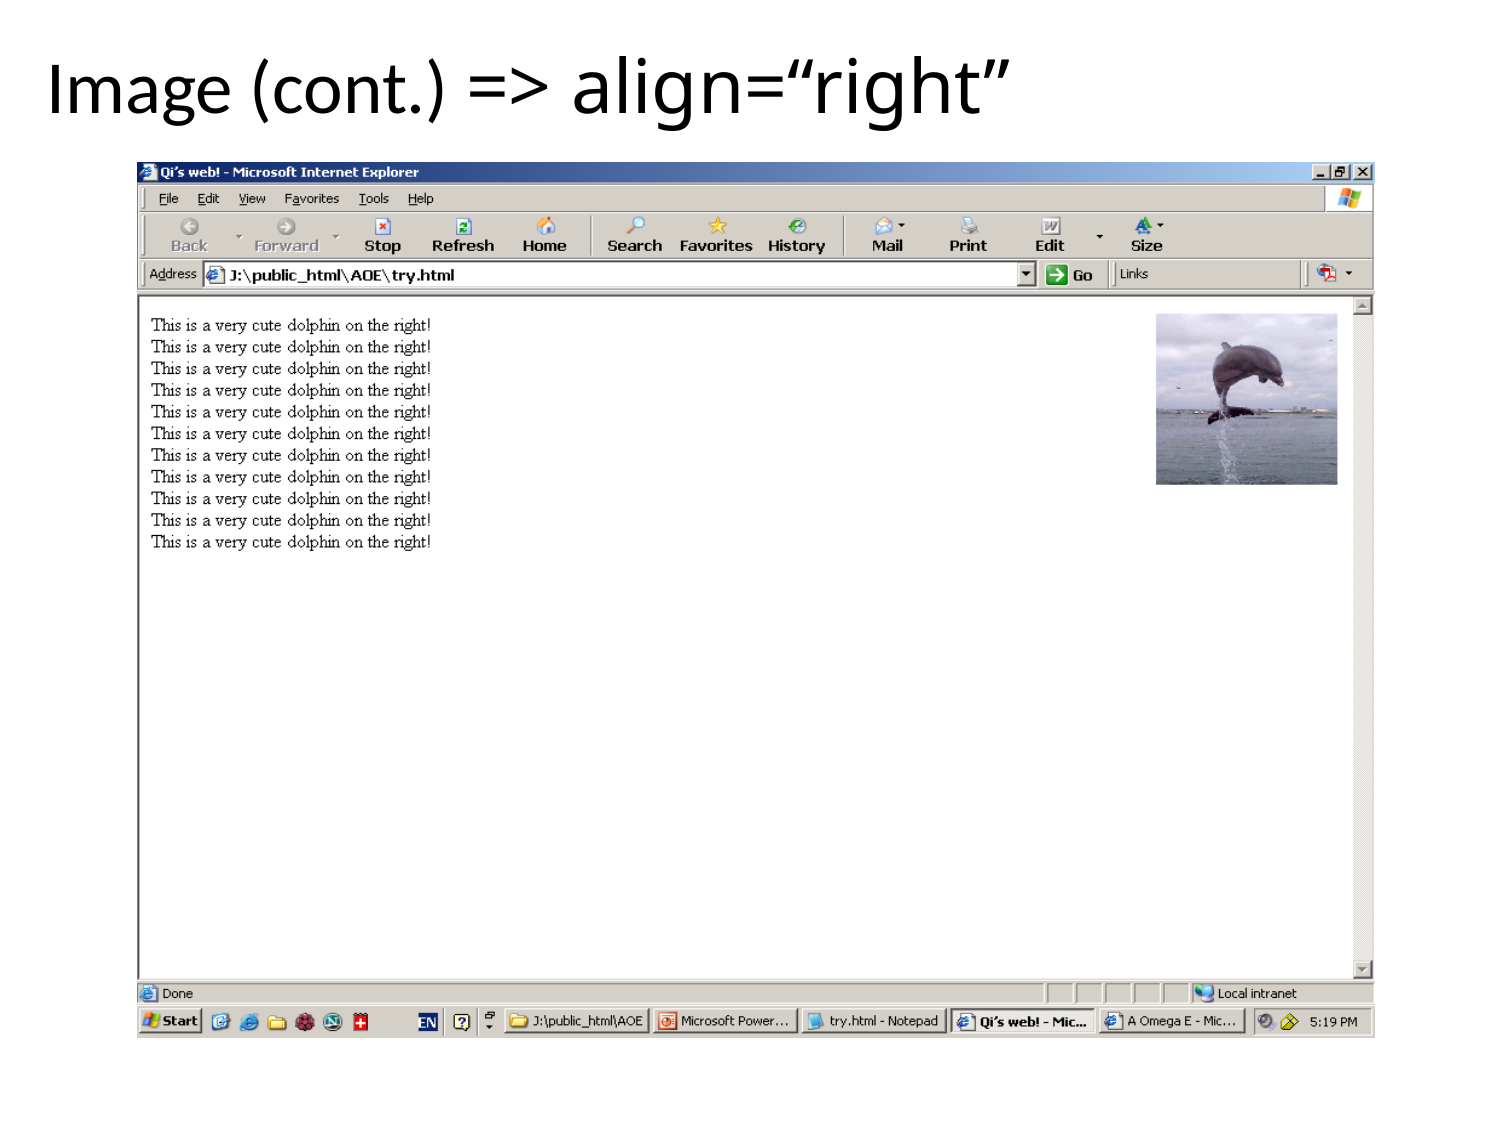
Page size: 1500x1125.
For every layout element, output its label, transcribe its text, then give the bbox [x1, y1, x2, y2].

picture [137, 162, 1376, 1038]
title Image (cont.) => align=“right” [31, 17, 1469, 150]
